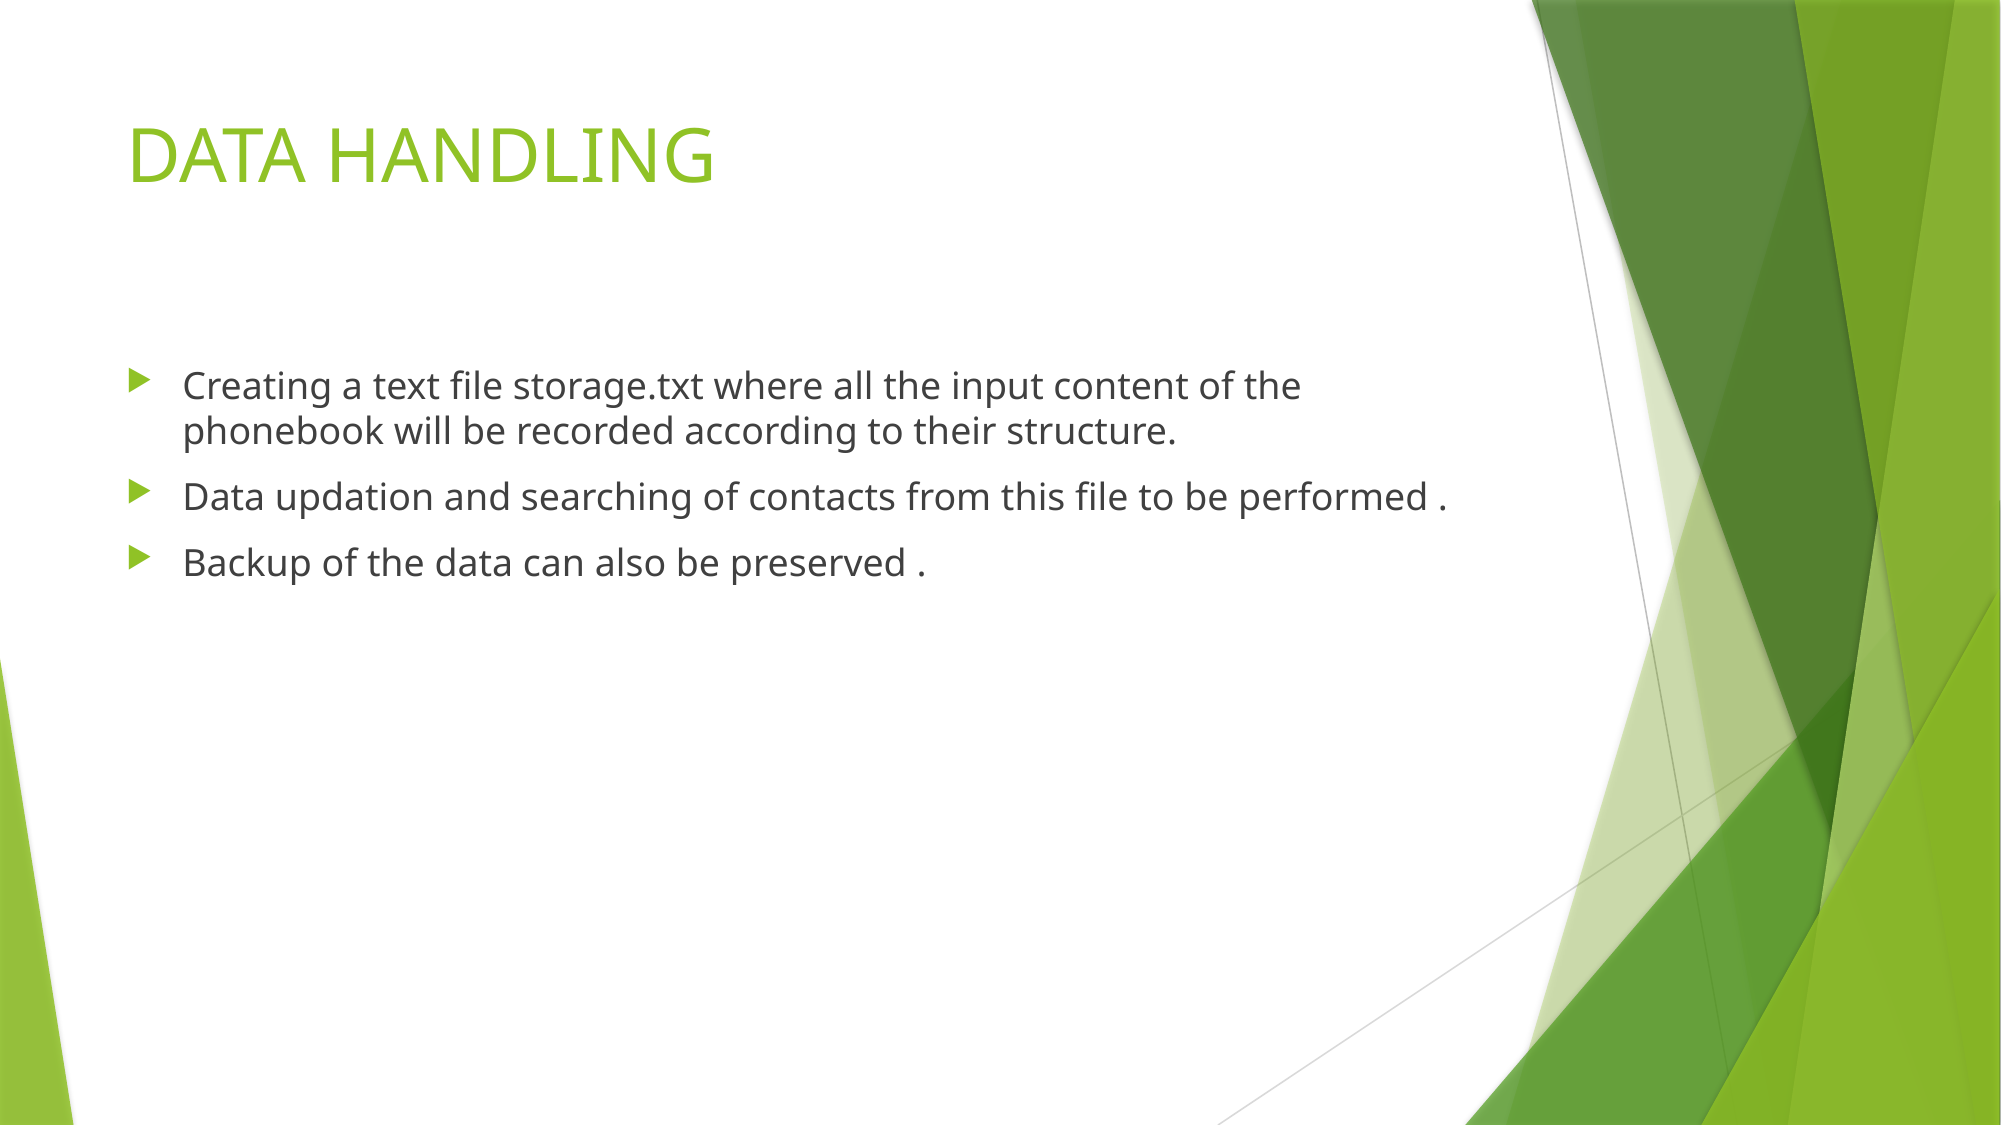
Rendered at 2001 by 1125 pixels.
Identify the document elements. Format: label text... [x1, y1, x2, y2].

list Creating a text file storage.txt where all the input content of the phonebook will be recorded according to their structure. Data updation and searching of contacts from this file to be performed . Backup of the data can also be preserved . [111, 354, 1522, 992]
title DATA HANDLING [111, 99, 1522, 317]
